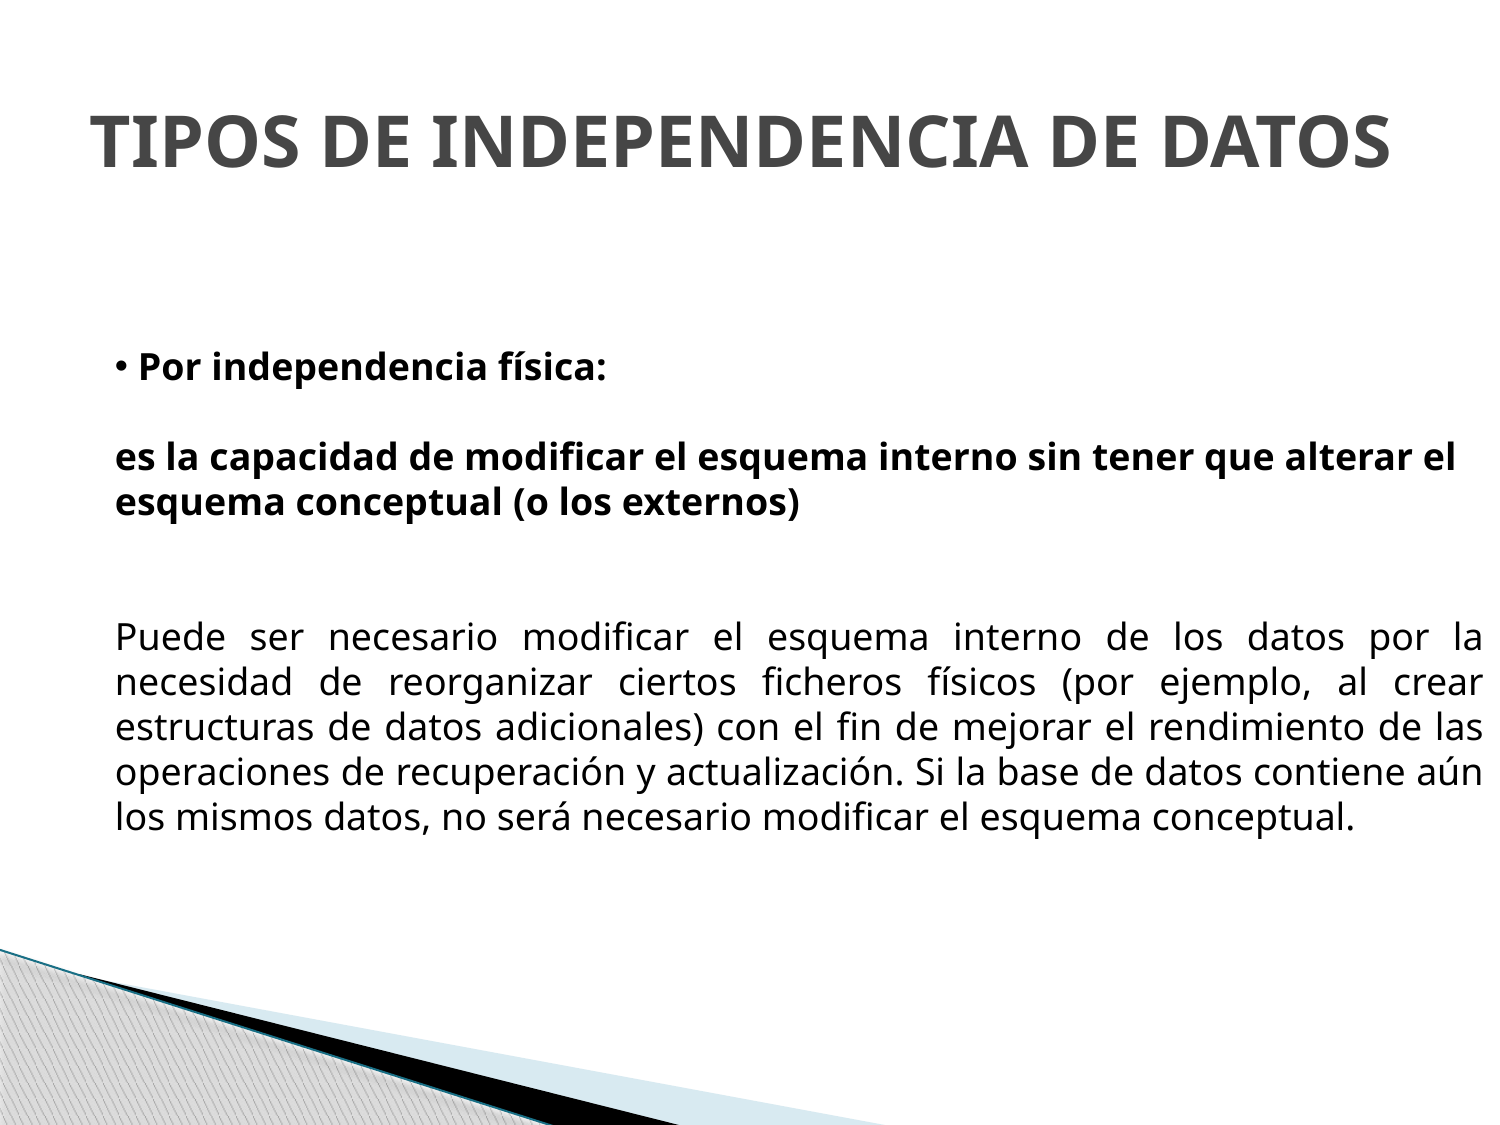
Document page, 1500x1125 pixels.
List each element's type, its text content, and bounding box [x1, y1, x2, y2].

title TIPOS DE INDEPENDENCIA DE DATOS [75, 45, 1425, 233]
text_box Por independencia física: es la capacidad de modificar el esquema interno sin tener que alterar el esquema conceptual (o los externos) Puede ser necesario modificar el esquema interno de los datos por la necesidad de reorganizar ciertos ficheros físicos (por ejemplo, al crear estructuras de datos adicionales) con el fin de mejorar el rendimiento de las operaciones de recuperación y actualización. Si la base de datos contiene aún los mismos datos, no será necesario modificar el esquema conceptual. [100, 290, 1500, 936]
